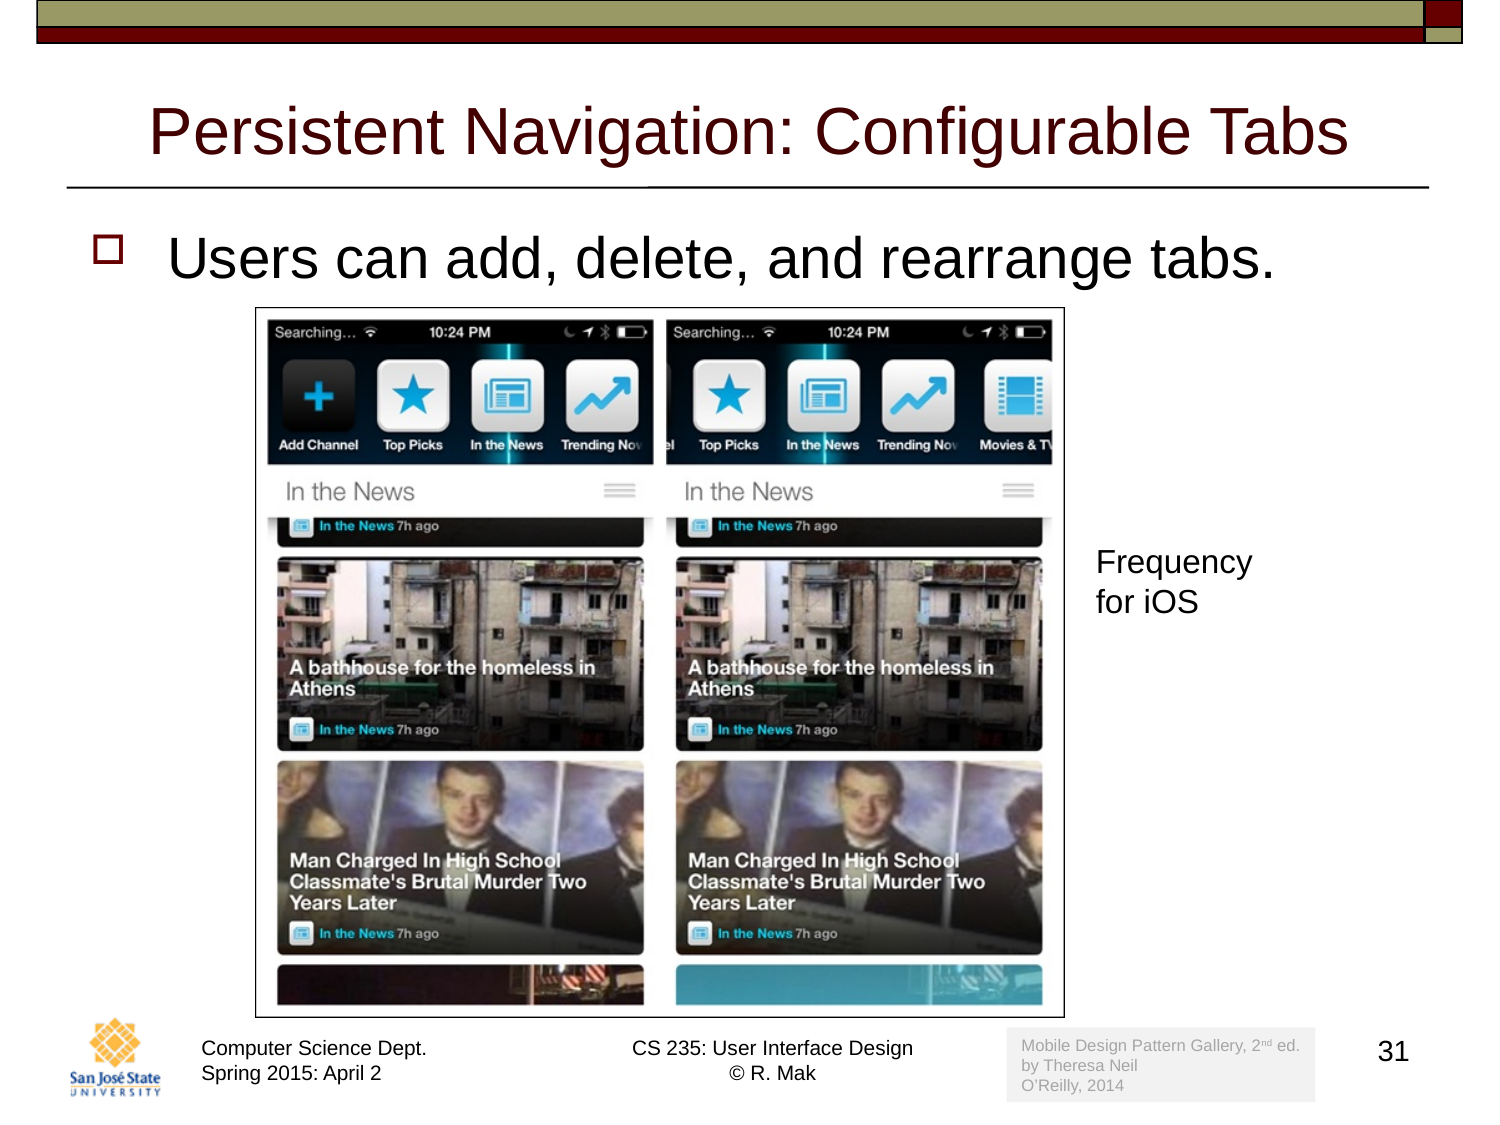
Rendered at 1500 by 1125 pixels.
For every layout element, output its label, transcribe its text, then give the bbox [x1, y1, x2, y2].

title Persistent Navigation: Configurable Tabs [75, 67, 1425, 175]
list Users can add, delete, and rearrange tabs. [75, 212, 1425, 308]
text_box Mobile Design Pattern Gallery, 2nd ed. by Theresa Neil O’Reilly, 2014 [1006, 1027, 1316, 1103]
picture [60, 1012, 166, 1112]
slide_number 31 [1112, 1025, 1425, 1100]
text_box Frequency for iOS [1081, 532, 1269, 627]
picture [254, 307, 1066, 1018]
